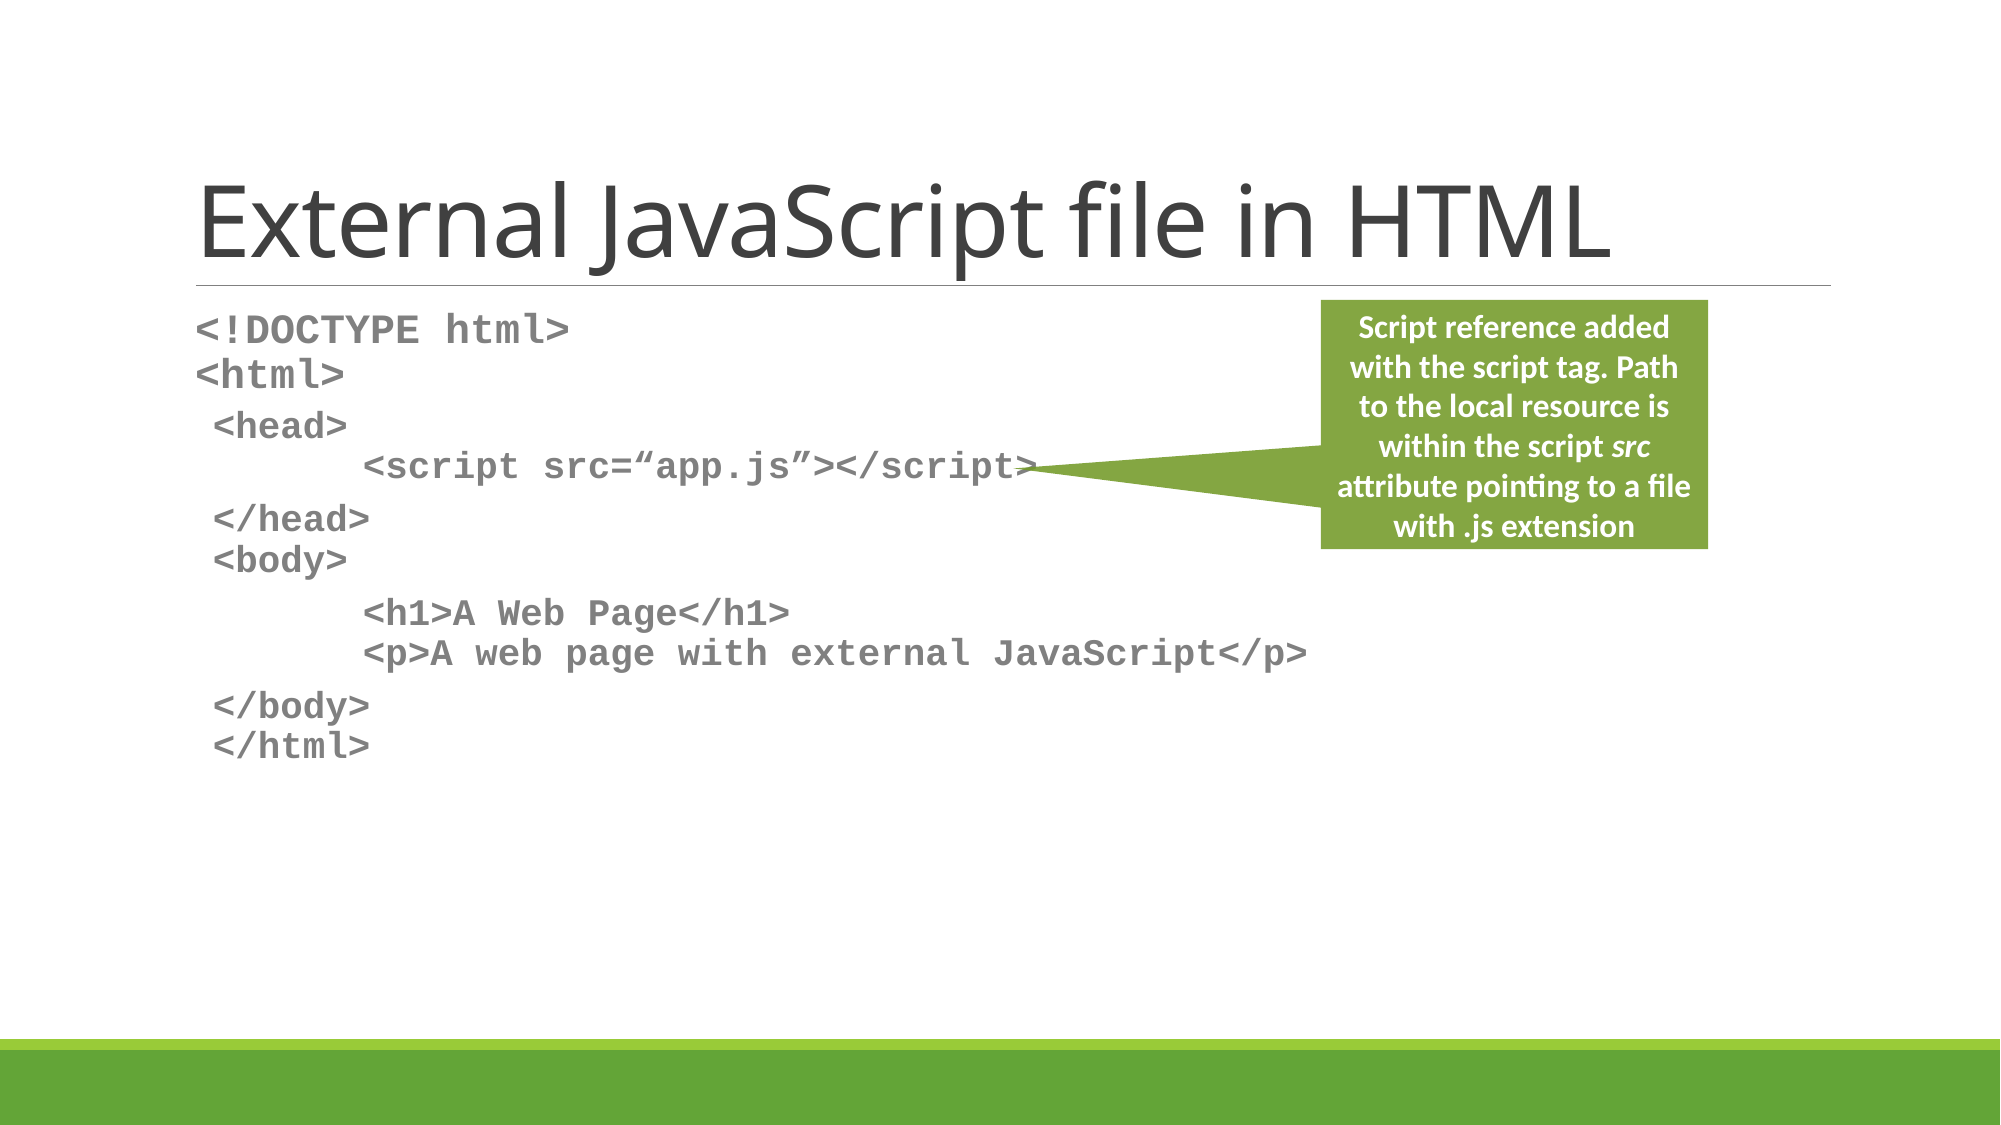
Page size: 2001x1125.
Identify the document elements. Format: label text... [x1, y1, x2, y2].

text_box Script reference added with the script tag. Path to the local resource is within the script src attribute pointing to a file with .js extension [1012, 298, 1710, 551]
title External JavaScript file in HTML [180, 47, 1830, 285]
list <!DOCTYPE html> <html> <head> <script src=“app.js”></script> </head> <body> <h1>A Web Page</h1> <p>A web page with external JavaScript</p> </body> </html> [180, 300, 1830, 1026]
